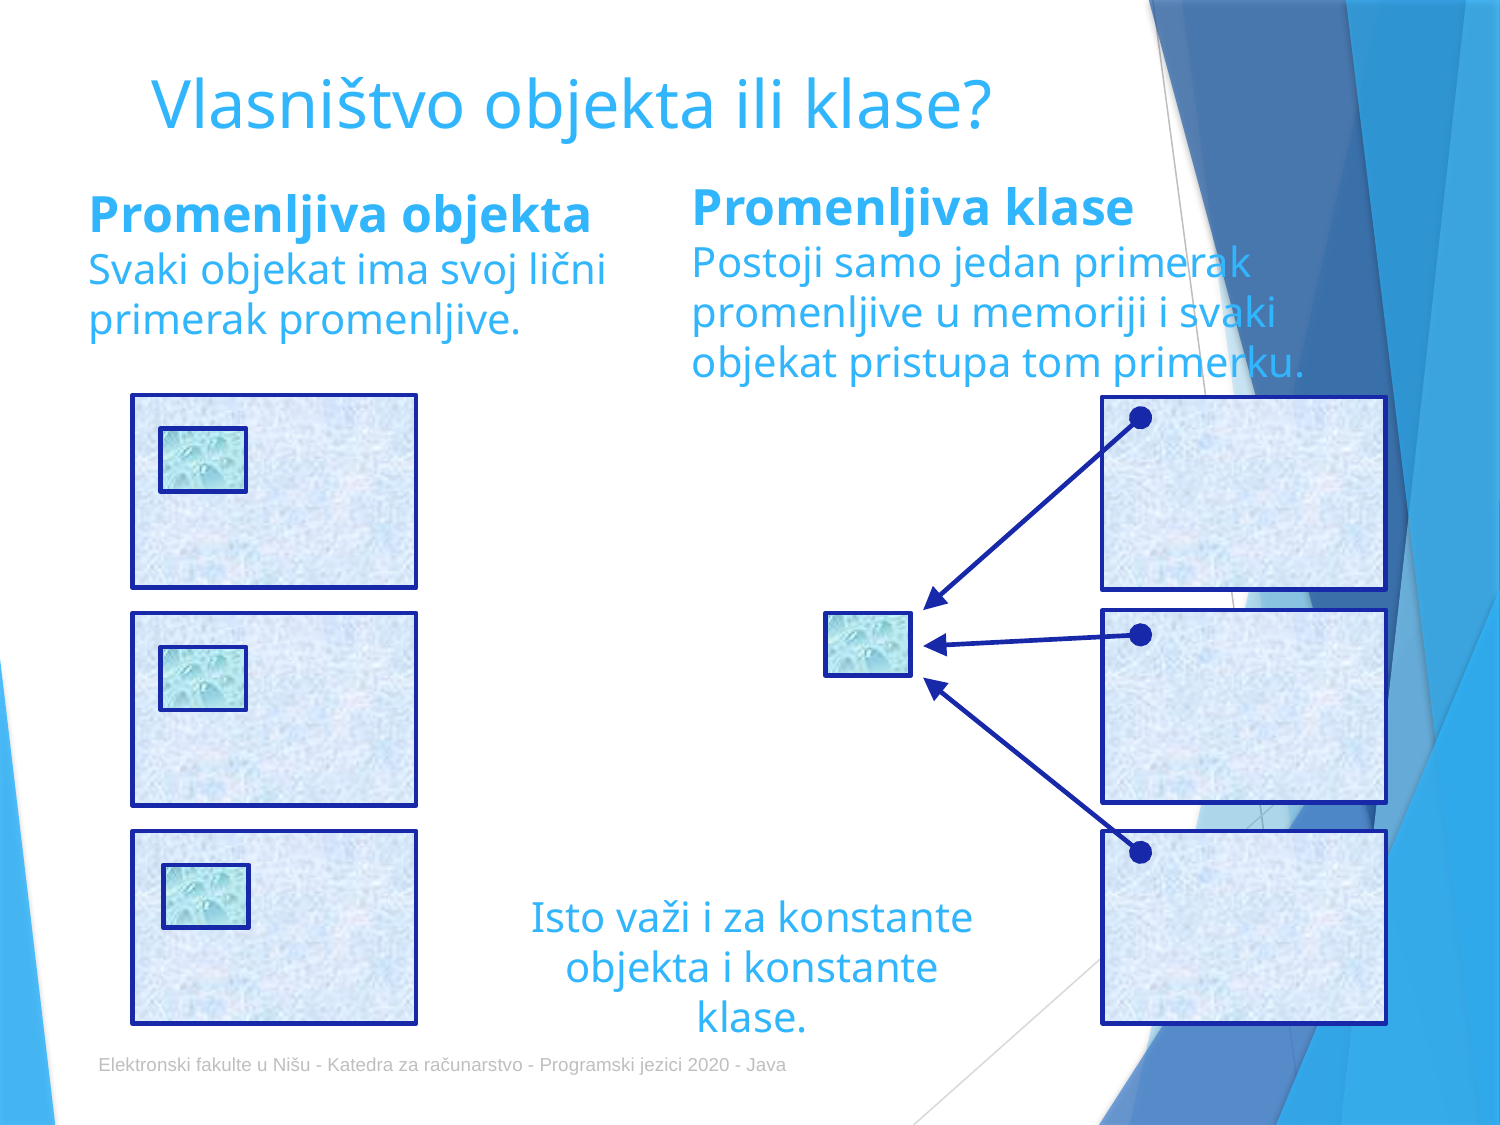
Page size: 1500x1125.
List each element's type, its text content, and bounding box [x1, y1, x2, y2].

text_box [825, 612, 911, 676]
text_box Promenljiva objekta Svaki objekat ima svoj lični primerak promenljive. [74, 175, 677, 350]
text_box Promenljiva klase Postoji samo jedan primerak promenljive u memoriji i svaki objekat pristupa tom primerku. [677, 167, 1386, 393]
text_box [922, 677, 1142, 853]
text_box [1102, 830, 1387, 1024]
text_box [922, 634, 1142, 647]
text_box [1102, 610, 1387, 803]
footer Elektronski fakulte u Nišu - Katedra za računarstvo - Programski jezici 2020 - Java [83, 1034, 1141, 1094]
text_box [163, 864, 249, 928]
text_box [1102, 396, 1386, 590]
text_box Isto važi i za konstante objekta i konstante klase. [490, 883, 1015, 1034]
text_box [160, 646, 246, 710]
text_box [132, 830, 417, 1024]
text_box [132, 612, 417, 806]
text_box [922, 417, 1142, 611]
text_box [160, 428, 246, 492]
text_box [132, 395, 417, 588]
title Vlasništvo objekta ili klase? [136, 54, 1355, 175]
